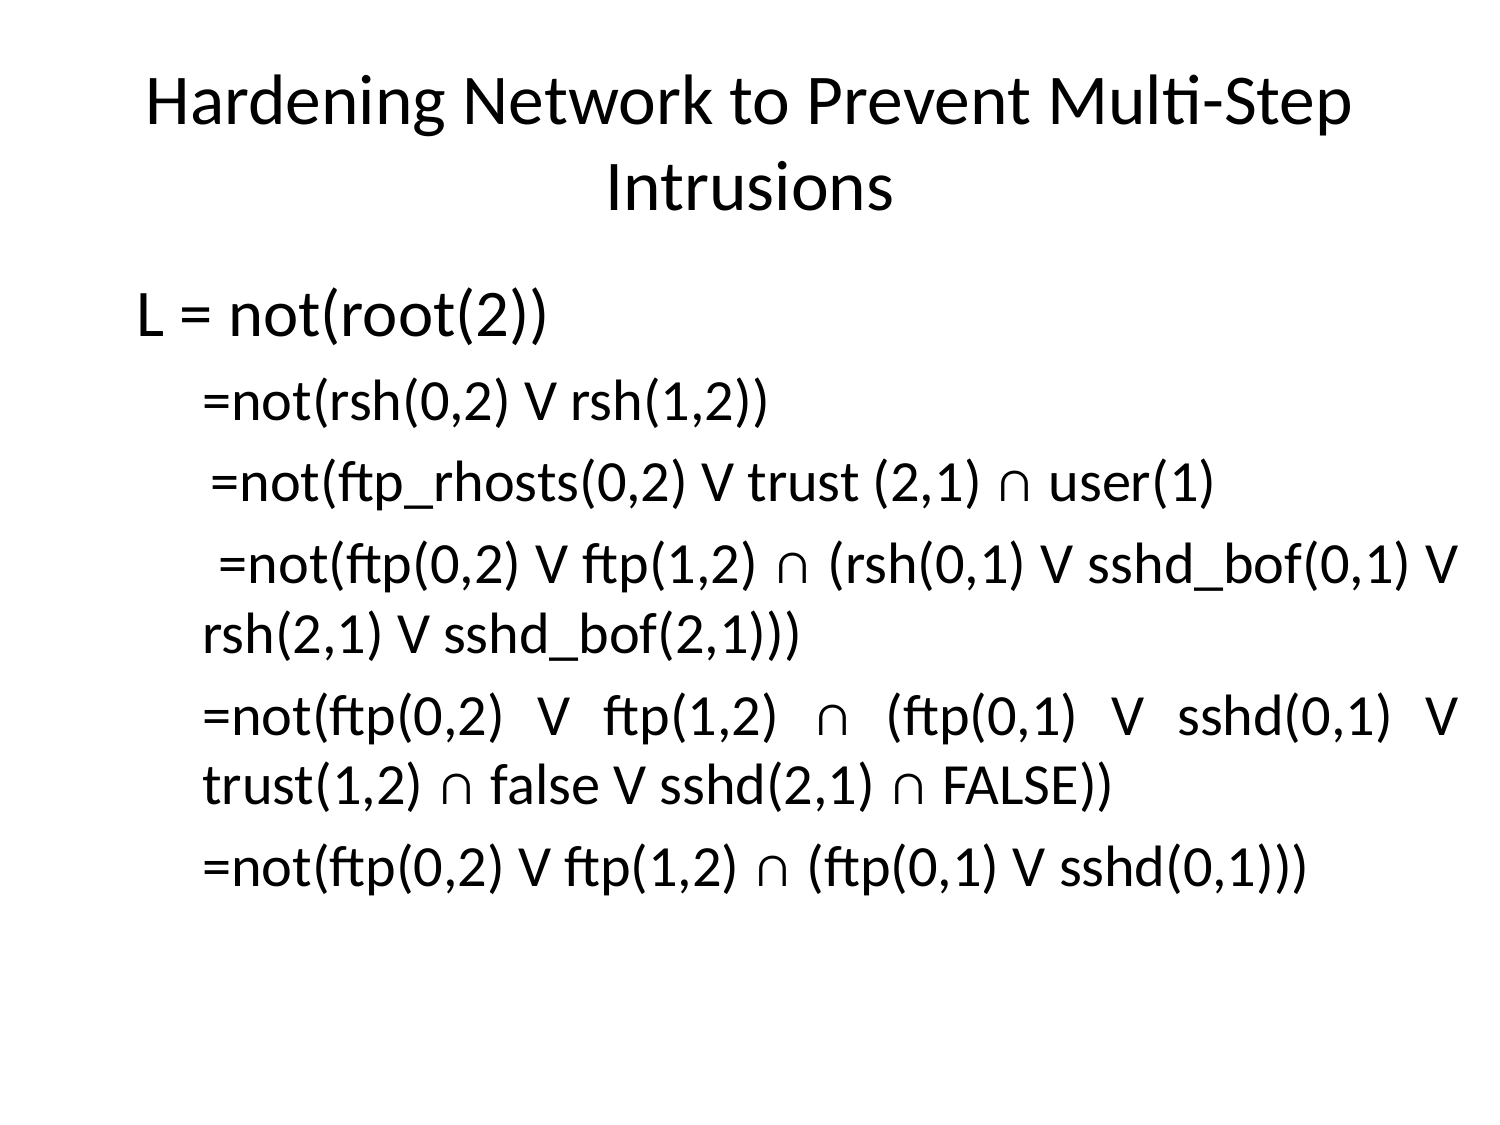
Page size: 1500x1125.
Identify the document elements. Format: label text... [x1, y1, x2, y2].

list L = not(root(2)) =not(rsh(0,2) V rsh(1,2)) =not(ftp_rhosts(0,2) V trust (2,1) ∩ user(1) =not(ftp(0,2) V ftp(1,2) ∩ (rsh(0,1) V sshd_bof(0,1) V rsh(2,1) V sshd_bof(2,1))) =not(ftp(0,2) V ftp(1,2) ∩ (ftp(0,1) V sshd(0,1) V trust(1,2) ∩ false V sshd(2,1) ∩ FALSE)) =not(ftp(0,2) V ftp(1,2) ∩ (ftp(0,1) V sshd(0,1))) [37, 262, 1475, 1005]
title Hardening Network to Prevent Multi-Step Intrusions [75, 45, 1425, 233]
